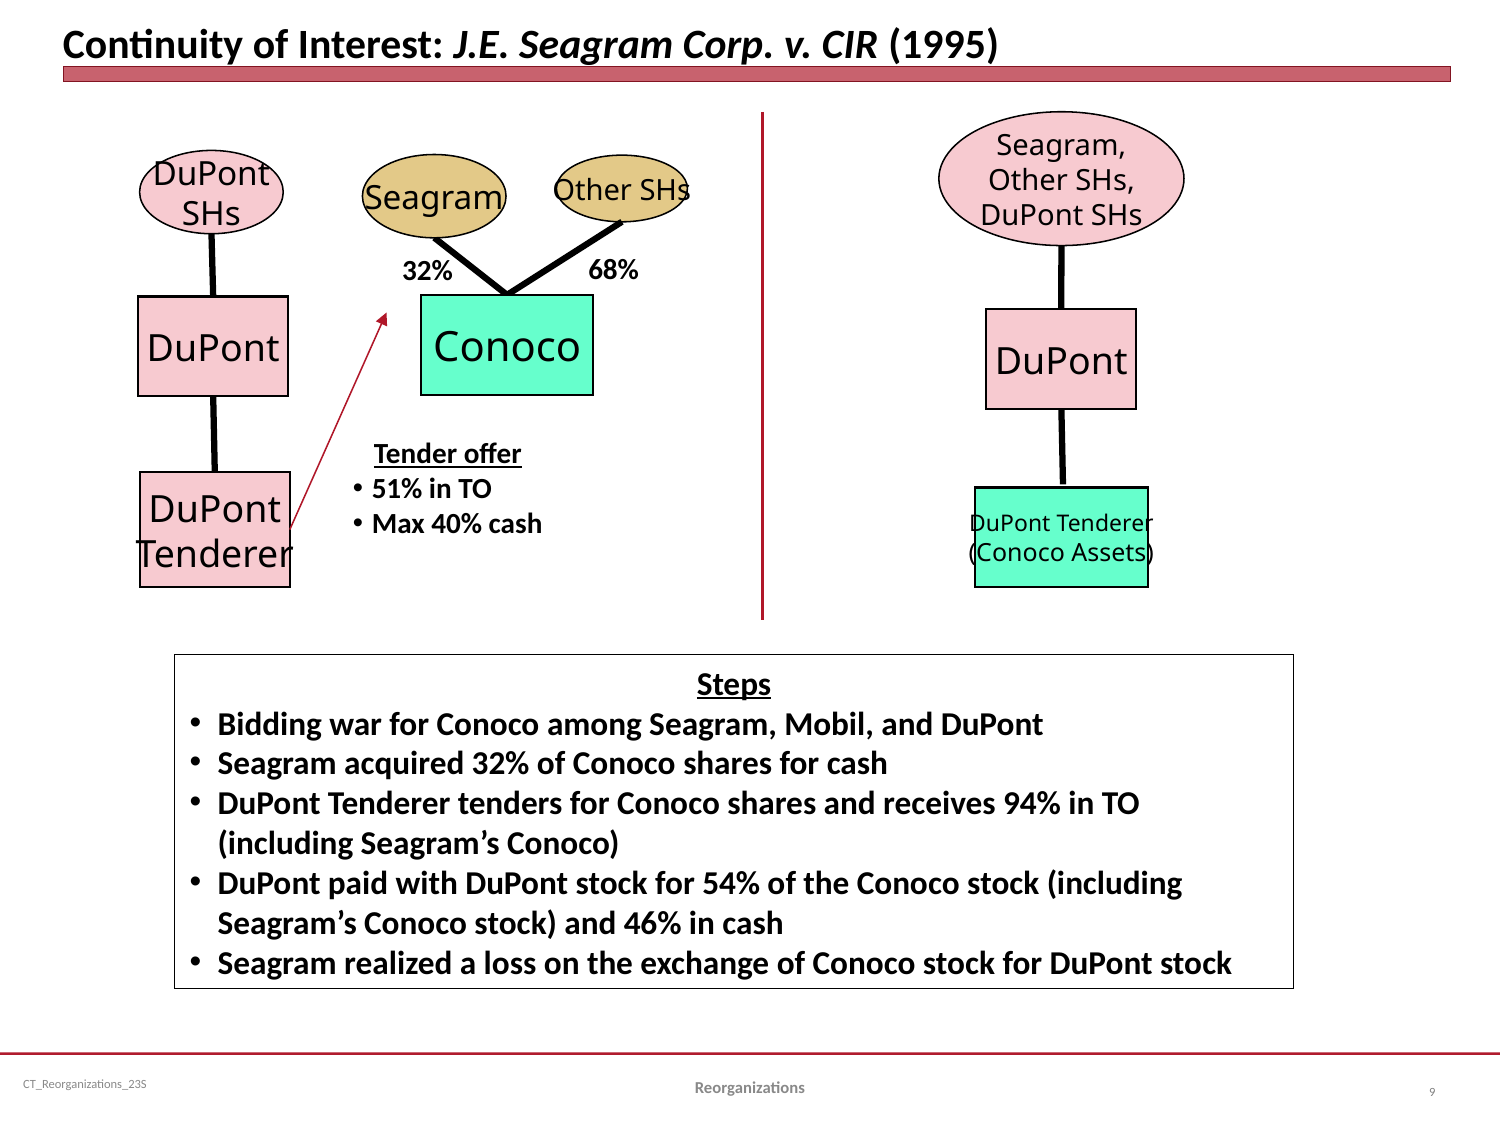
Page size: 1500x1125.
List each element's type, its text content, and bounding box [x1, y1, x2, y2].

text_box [212, 396, 216, 472]
title Continuity of Interest: J.E. Seagram Corp. v. CIR (1995) [62, 6, 1451, 67]
text_box DuPont [138, 296, 289, 397]
text_box Seagram [362, 154, 507, 238]
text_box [433, 237, 501, 296]
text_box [289, 312, 387, 530]
footer Reorganizations [512, 1056, 988, 1117]
text_box DuPont [986, 309, 1137, 410]
text_box DuPont Tenderer [139, 471, 290, 588]
text_box DuPont SHs [139, 150, 284, 234]
text_box Steps Bidding war for Conoco among Seagram, Mobil, and DuPont Seagram acquired 32% of Conoco shares for cash DuPont Tenderer tenders for Conoco shares and receives 94% in TO (including Seagram’s Conoco) DuPont paid with DuPont stock for 54% of the Conoco stock (including Seagram’s Conoco stock) and 46% in cash Seagram realized a loss on the exchange of Conoco stock for DuPont stock [174, 654, 1294, 989]
text_box DuPont Tenderer (Conoco Assets) [975, 487, 1148, 588]
text_box Tender offer 51% in TO Max 40% cash [338, 427, 558, 547]
text_box Seagram, Other SHs, DuPont SHs [938, 111, 1184, 246]
text_box Other SHs [556, 155, 688, 222]
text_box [506, 221, 623, 296]
text_box 32% [387, 243, 428, 294]
slide_number 9 [1375, 1061, 1451, 1122]
text_box Conoco [420, 294, 594, 395]
text_box 68% [627, 242, 654, 293]
